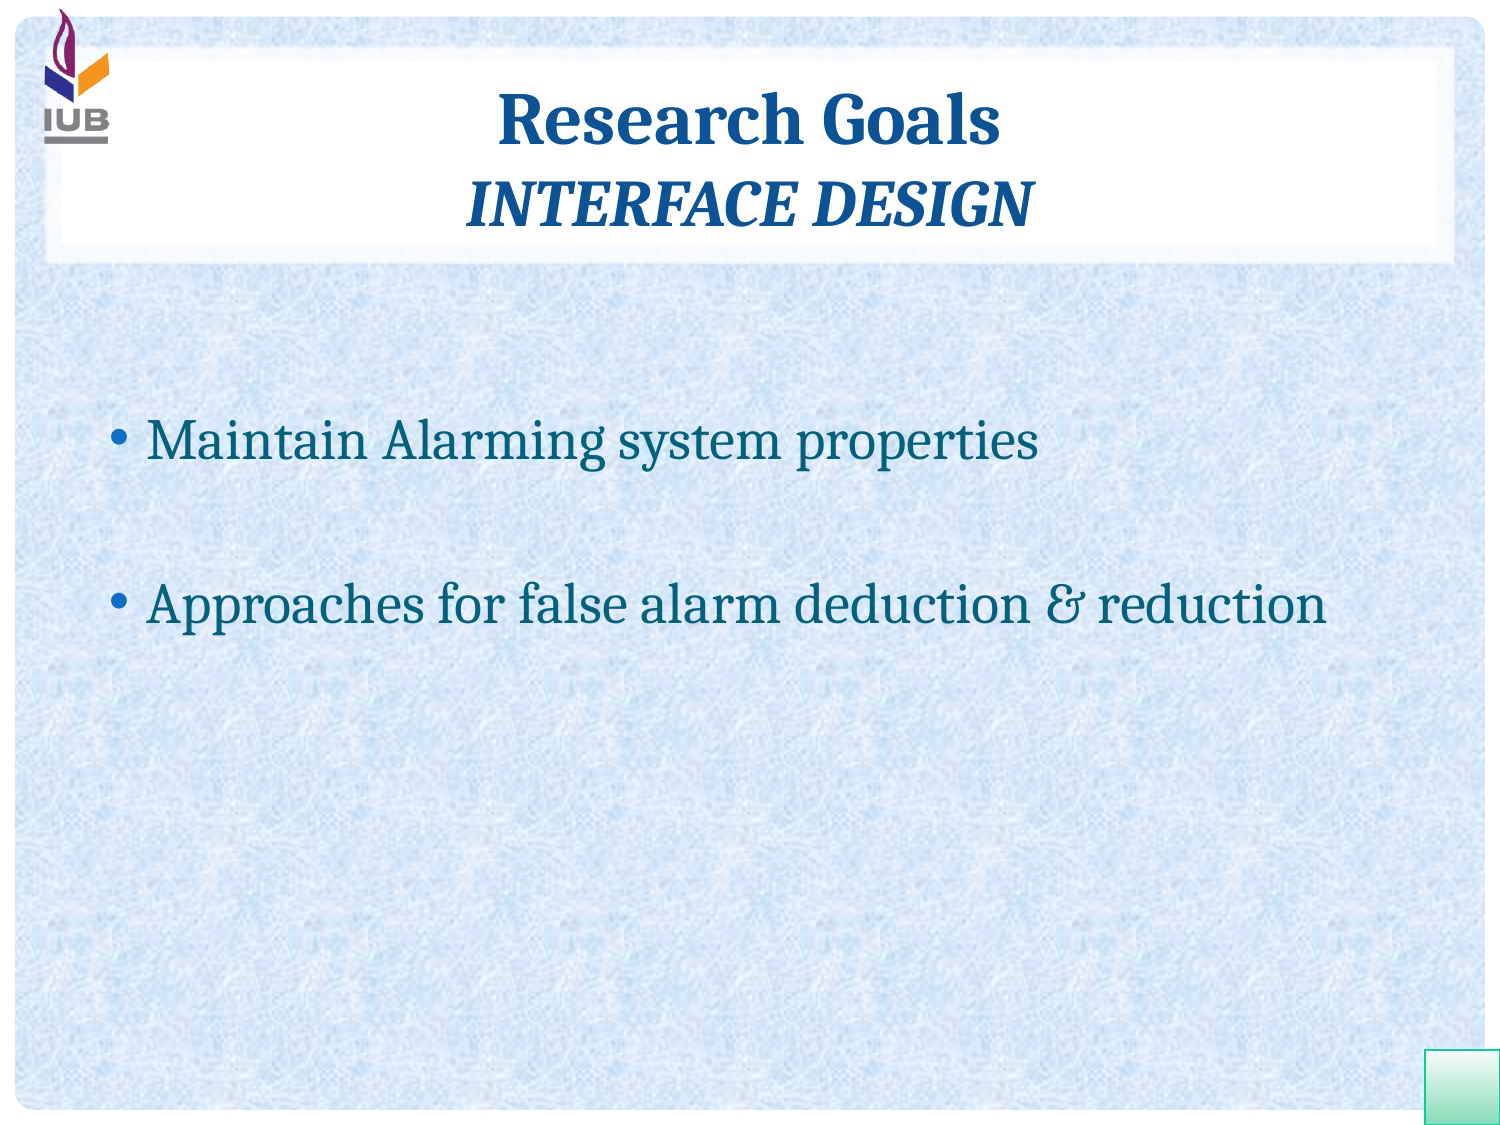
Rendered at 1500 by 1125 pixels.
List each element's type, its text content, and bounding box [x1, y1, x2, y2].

text_box [1424, 1049, 1500, 1125]
picture [0, 0, 1485, 1110]
list Maintain Alarming system properties Approaches for false alarm deduction & reduction [75, 312, 1425, 1063]
title Research Goals Interface Design [45, 50, 1455, 260]
